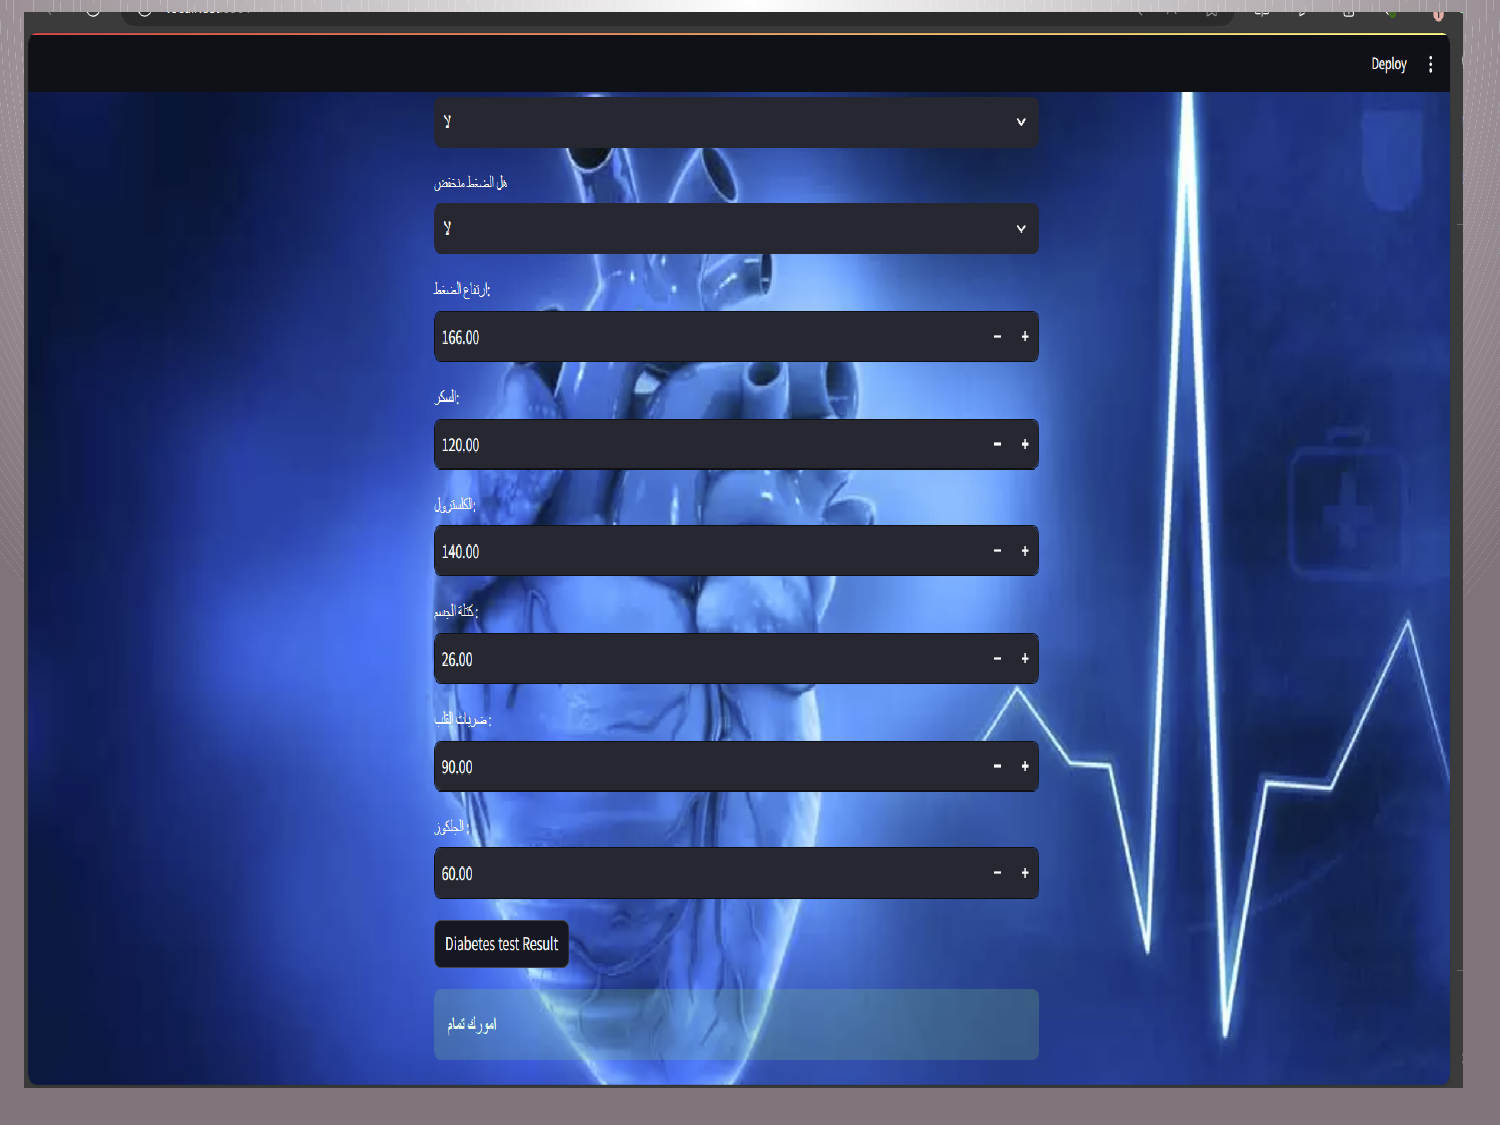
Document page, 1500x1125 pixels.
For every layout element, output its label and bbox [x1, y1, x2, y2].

list [24, 12, 1463, 1088]
